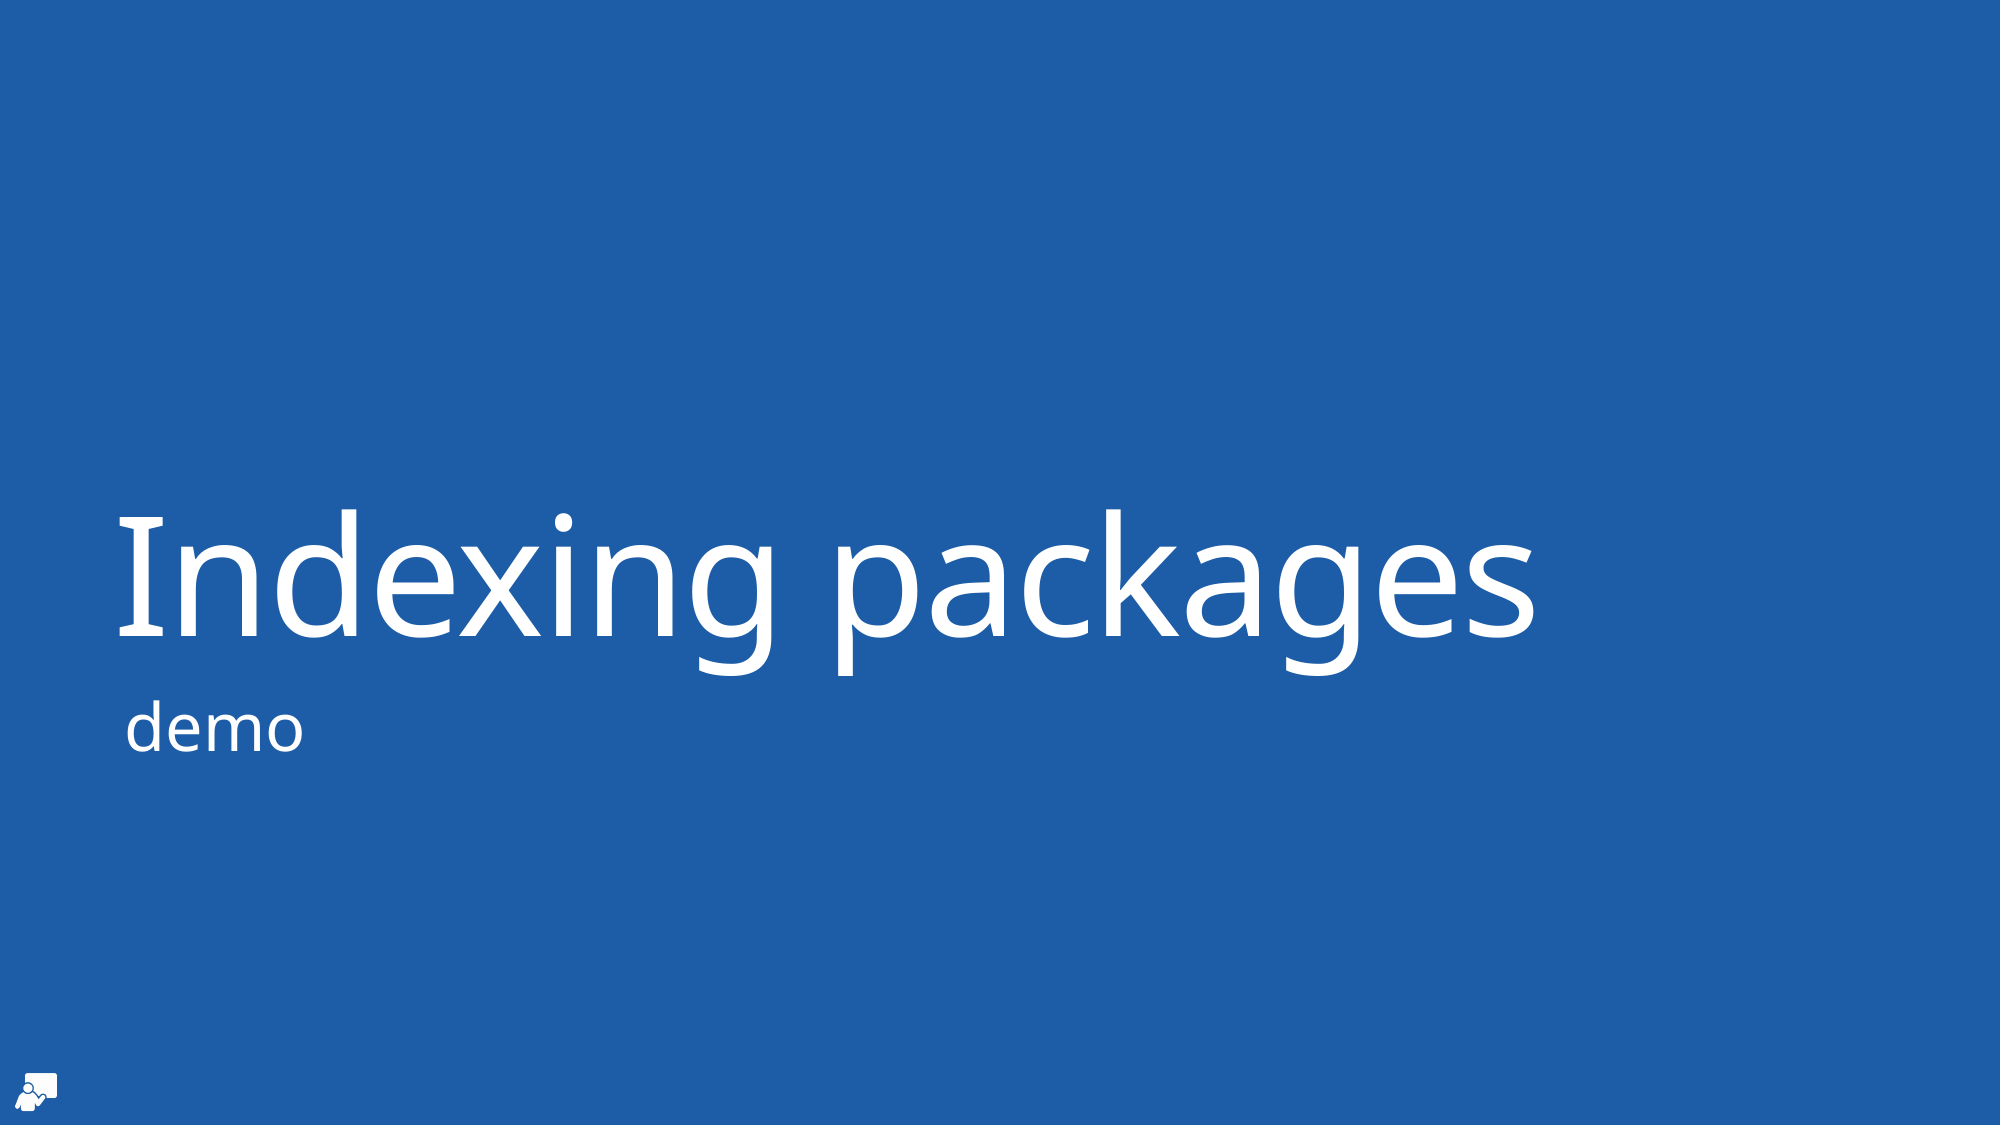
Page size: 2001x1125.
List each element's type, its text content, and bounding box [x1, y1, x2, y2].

subtitle demo [109, 690, 1624, 961]
picture [14, 1071, 57, 1113]
title Indexing packages [98, 126, 1868, 677]
